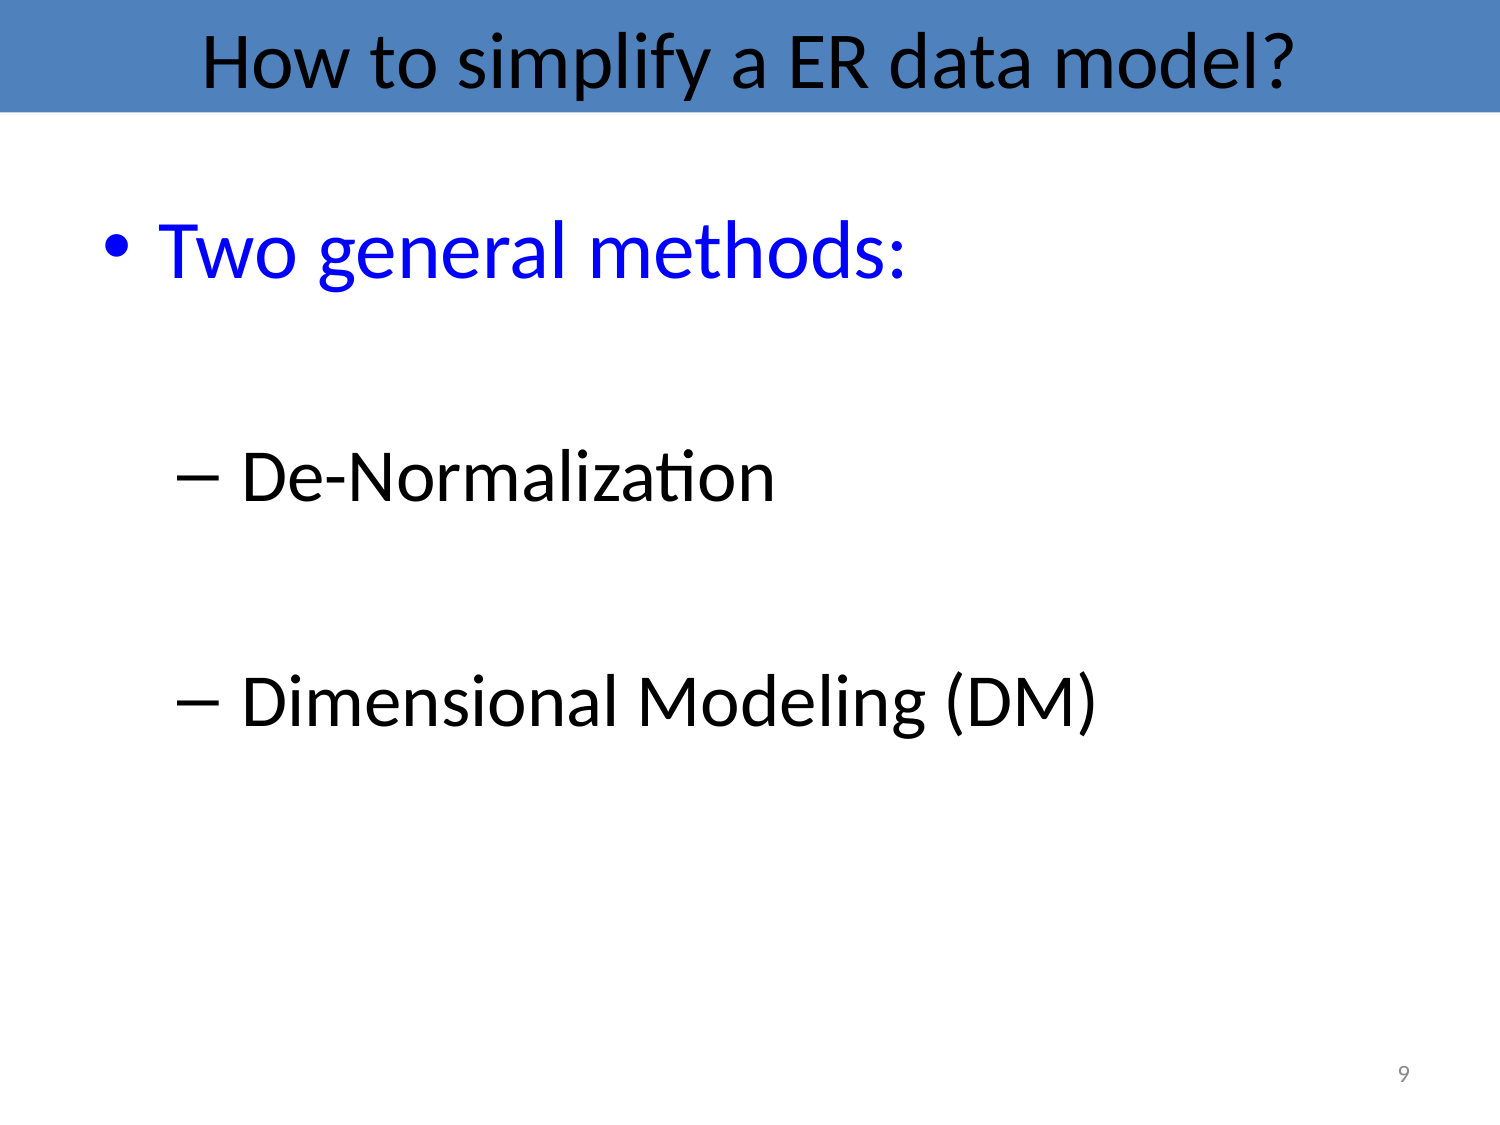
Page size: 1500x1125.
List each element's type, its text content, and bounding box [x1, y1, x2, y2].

title How to simplify a ER data model? [0, 0, 1500, 113]
slide_number 9 [1074, 1042, 1425, 1103]
list Two general methods: De-Normalization Dimensional Modeling (DM) [87, 187, 1475, 926]
